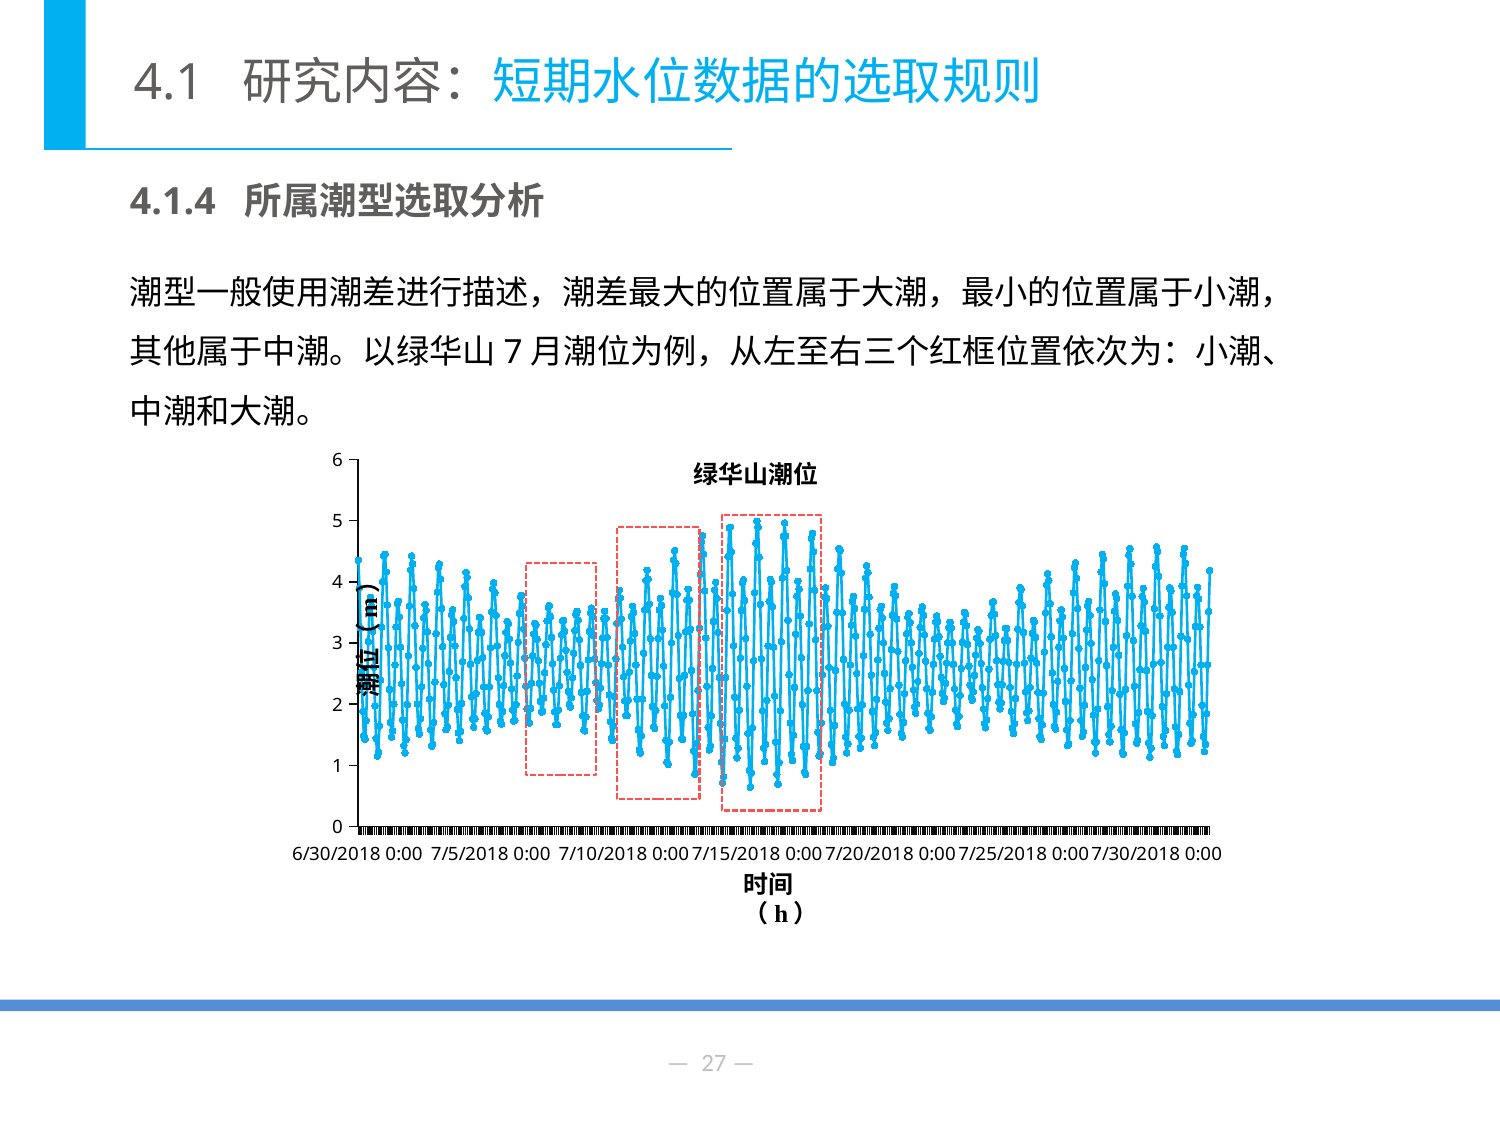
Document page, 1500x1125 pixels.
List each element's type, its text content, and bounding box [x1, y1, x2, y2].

chart [261, 440, 1267, 925]
text_box 4.1 研究内容：短期水位数据的选取规则 [118, 42, 1093, 118]
text_box 潮型一般使用潮差进行描述，潮差最大的位置属于大潮，最小的位置属于小潮，其他属于中潮。以绿华山7月潮位为例，从左至右三个红框位置依次为：小潮、中潮和大潮。 [115, 243, 1286, 438]
text_box 4.1.4 所属潮型选取分析 [115, 156, 765, 230]
